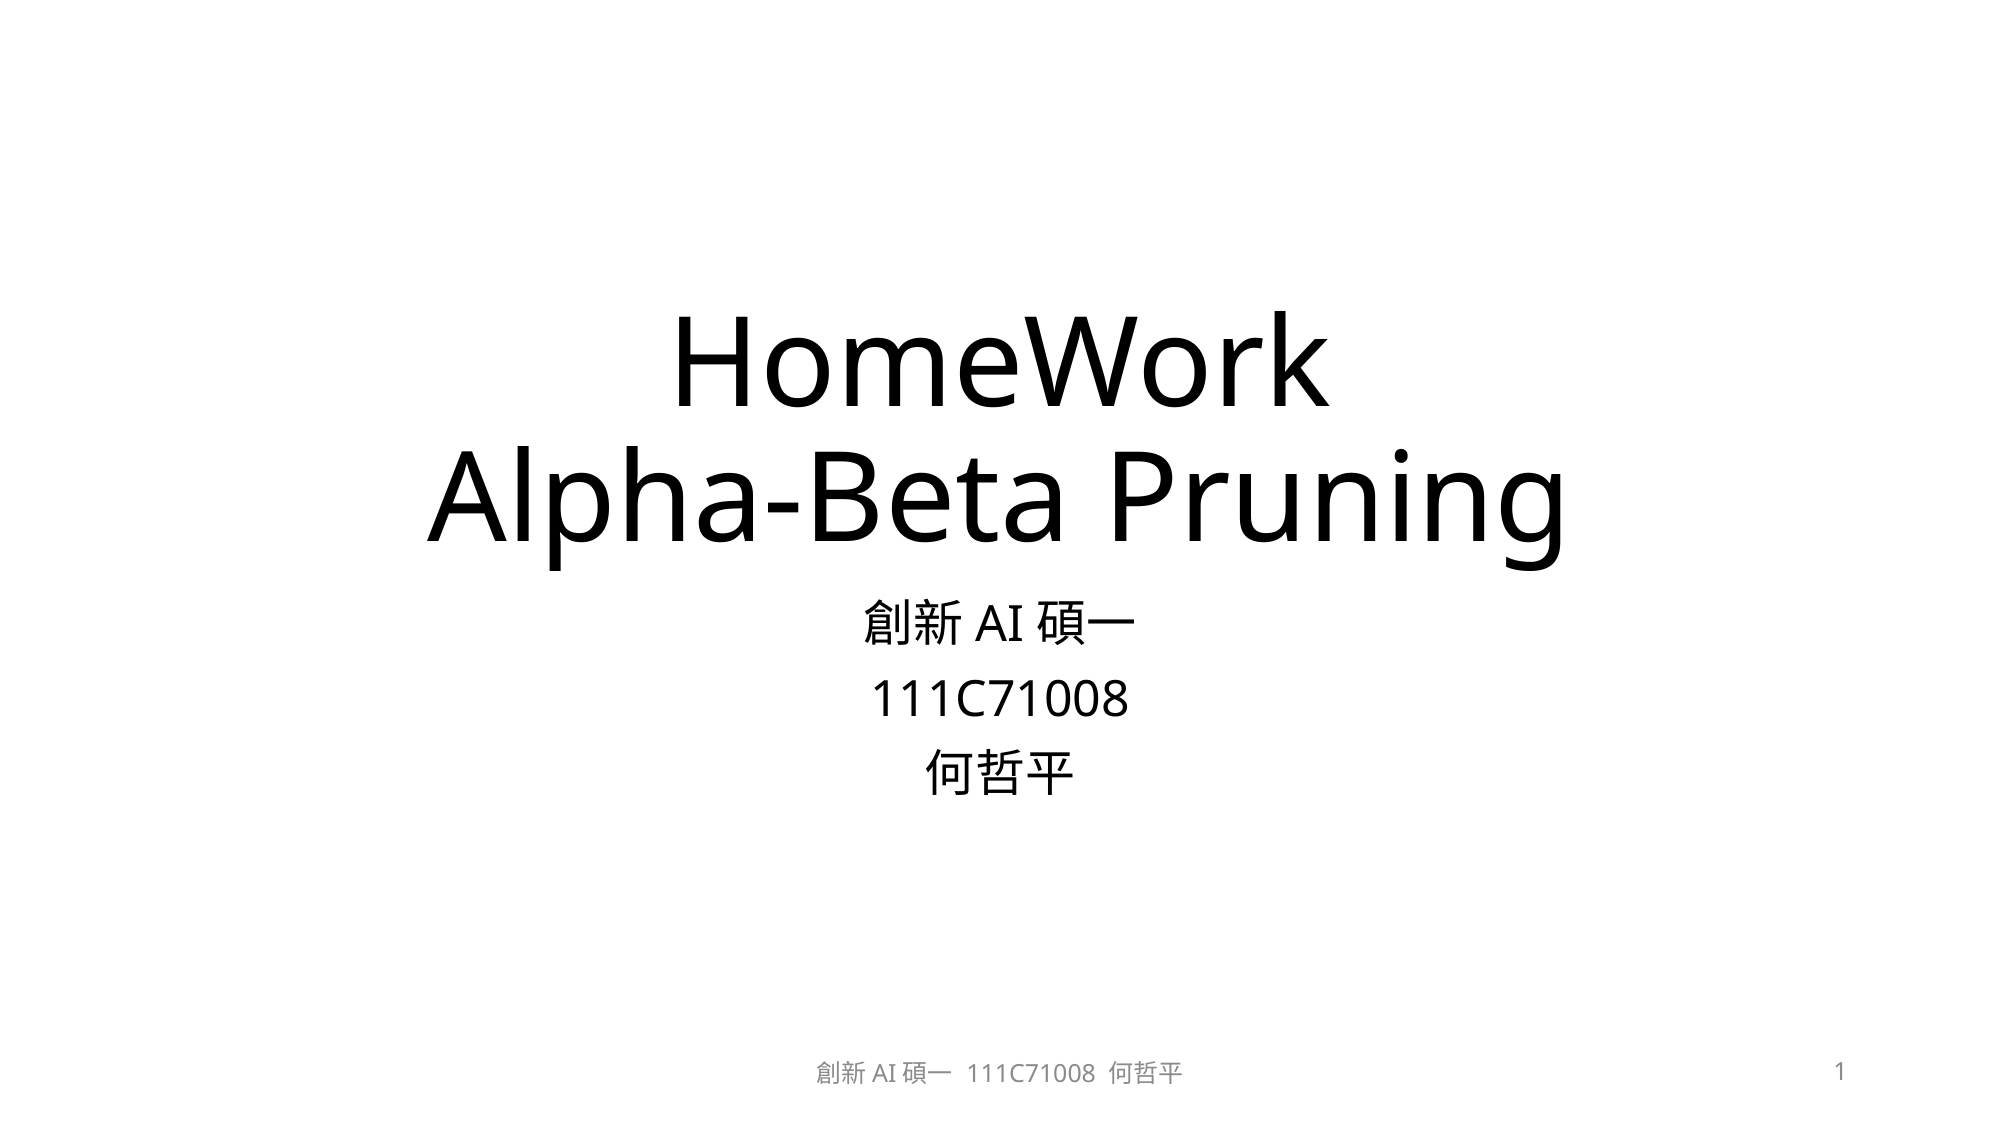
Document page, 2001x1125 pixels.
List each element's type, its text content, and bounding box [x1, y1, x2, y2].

slide_number 1 [1412, 1042, 1863, 1103]
title HomeWork Alpha-Beta Pruning [249, 184, 1750, 576]
footer 創新AI碩一 111C71008 何哲平 [662, 1042, 1338, 1103]
subtitle 創新AI碩一 111C71008 何哲平 [249, 590, 1750, 863]
